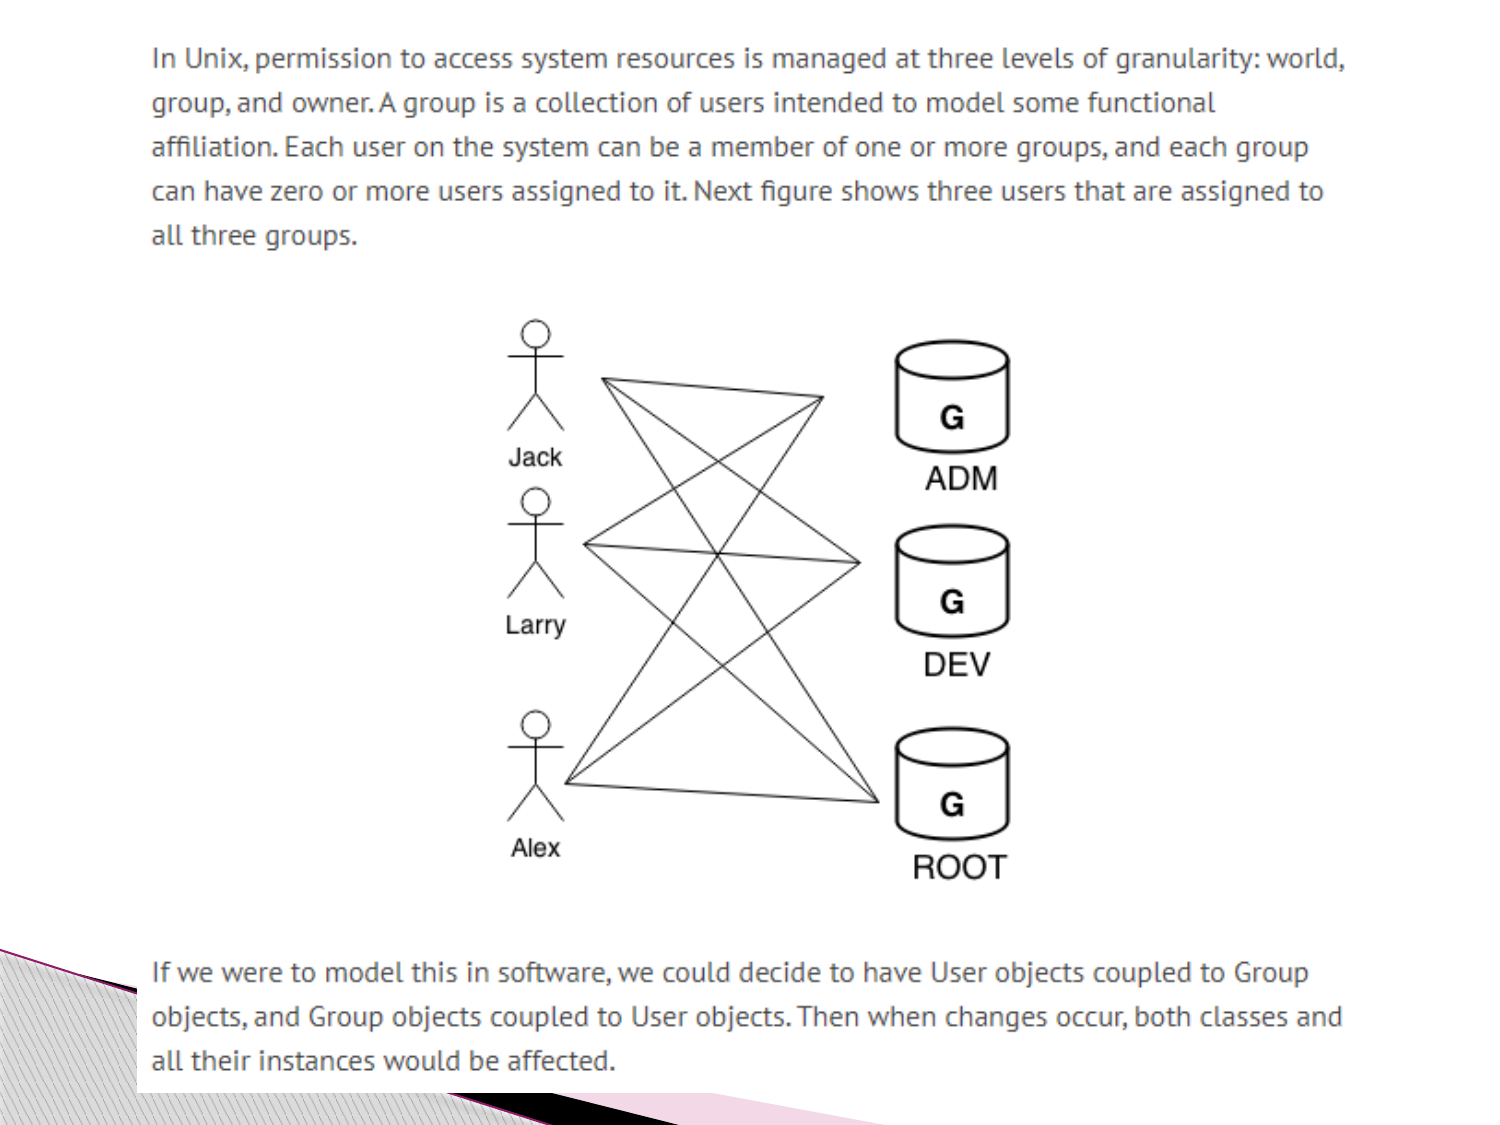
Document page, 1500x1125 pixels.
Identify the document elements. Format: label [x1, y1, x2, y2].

picture [137, 37, 1363, 1093]
